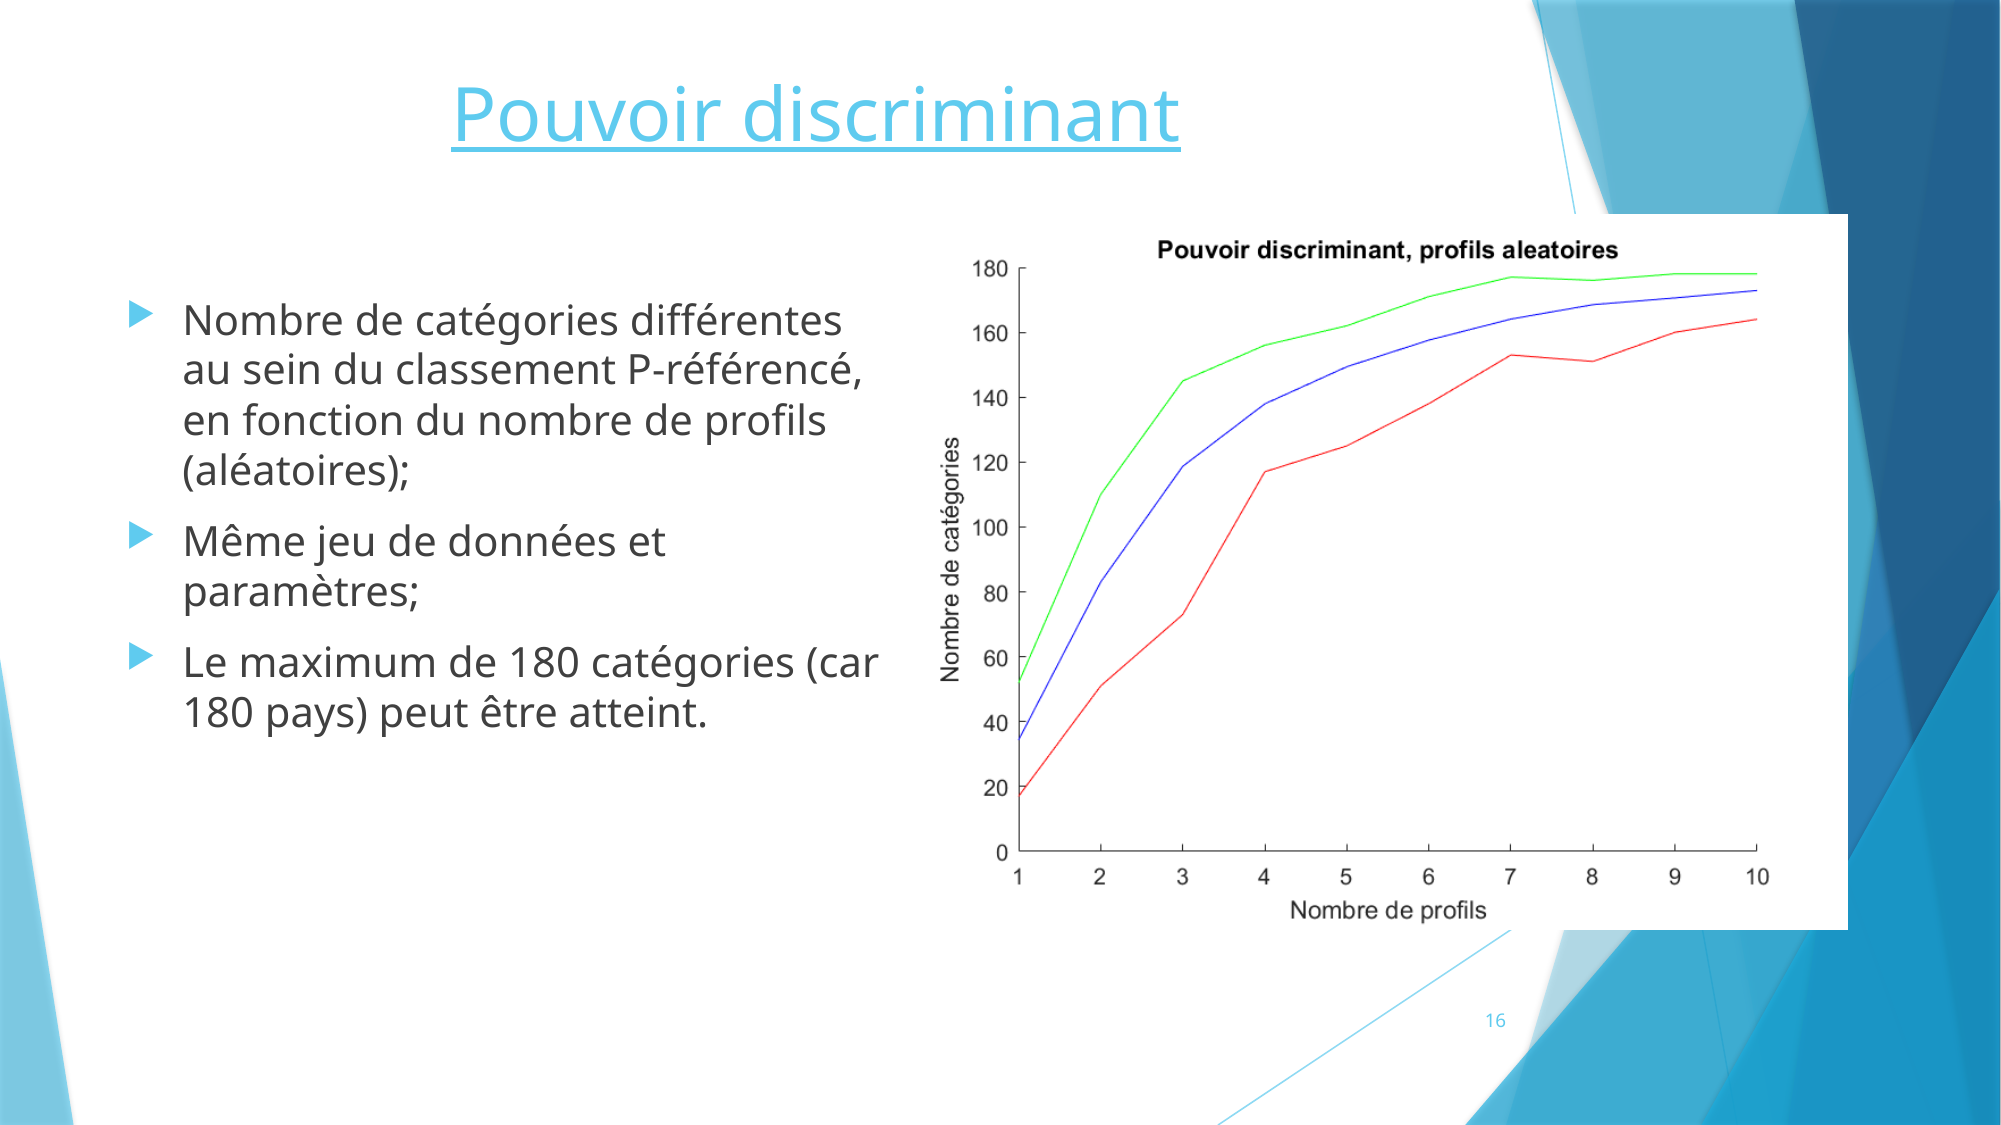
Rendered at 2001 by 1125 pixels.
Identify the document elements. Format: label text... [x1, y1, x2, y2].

slide_number 16 [1409, 991, 1522, 1051]
list Nombre de catégories différentes au sein du classement P-référencé, en fonction du nombre de profils (aléatoires); Même jeu de données et paramètres; Le maximum de 180 catégories (car 180 pays) peut être atteint. [111, 285, 889, 930]
title Pouvoir discriminant [111, 58, 1522, 276]
picture [894, 214, 1849, 930]
